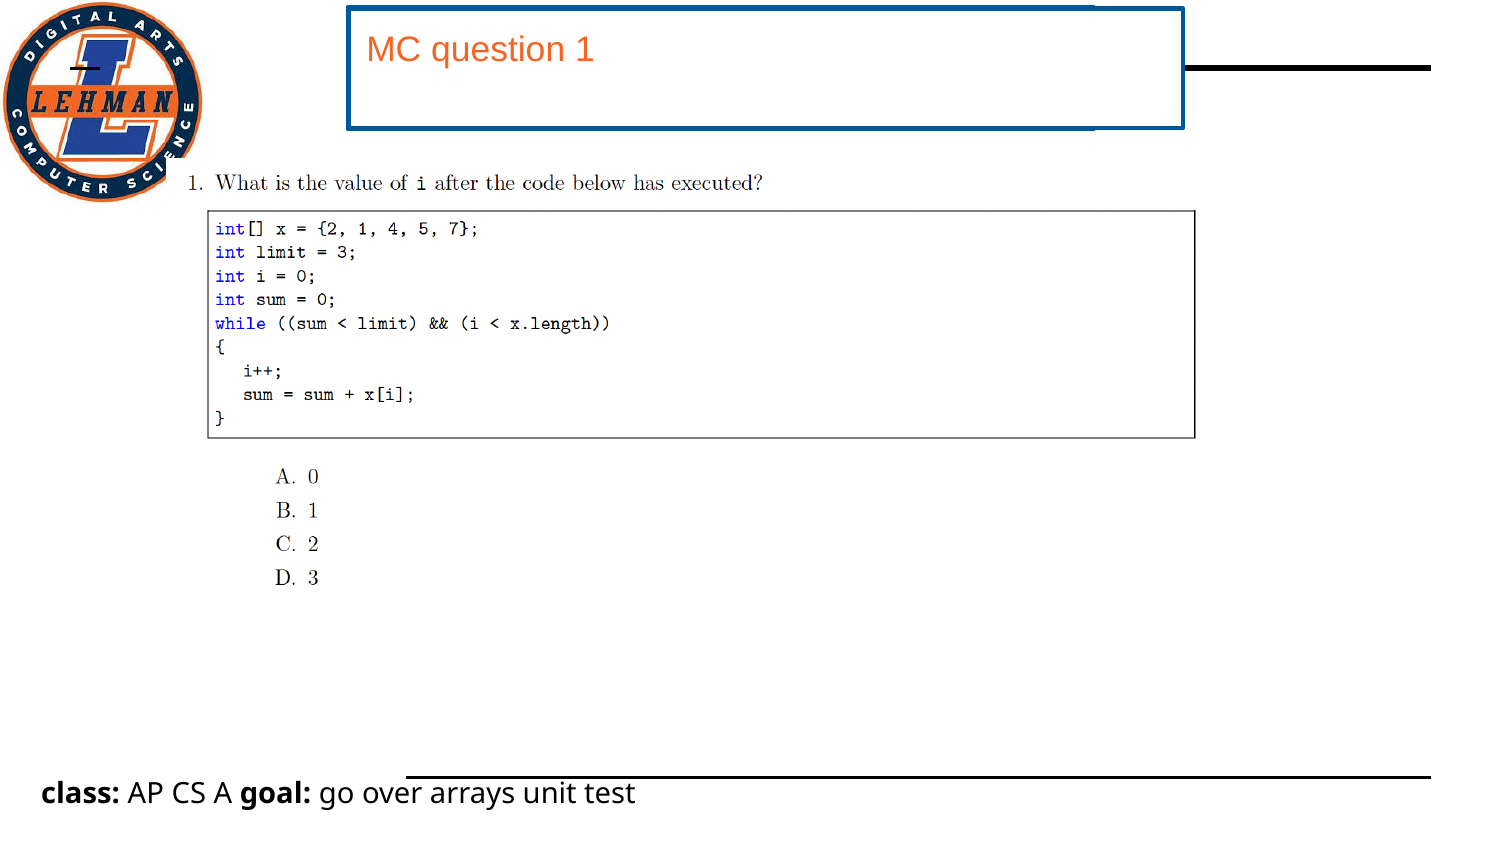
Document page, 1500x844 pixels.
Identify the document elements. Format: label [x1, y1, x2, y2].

picture [0, 0, 1247, 604]
text_box [347, 6, 1184, 130]
